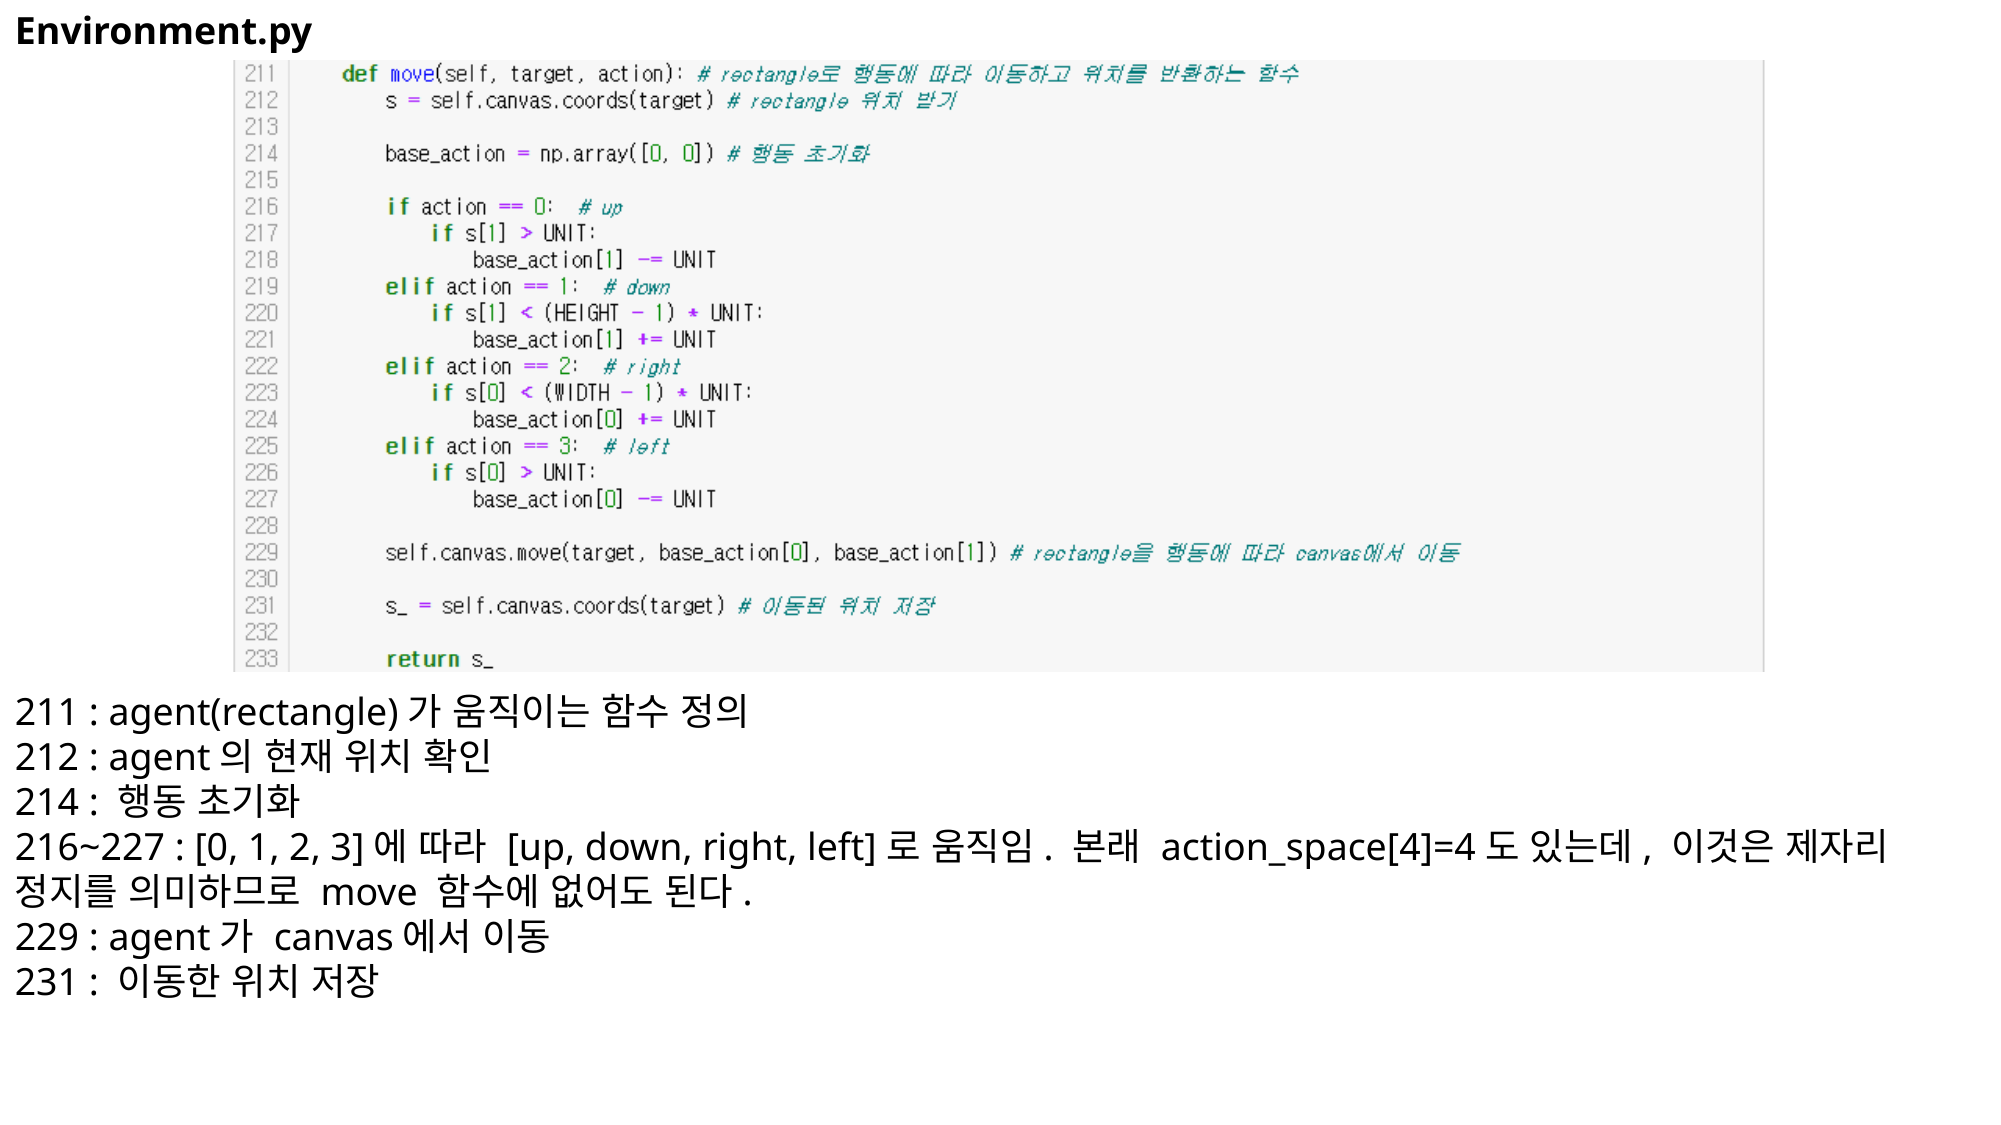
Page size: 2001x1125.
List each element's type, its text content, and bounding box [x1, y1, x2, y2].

text_box 211 : agent(rectangle)가 움직이는 함수 정의 212 : agent의 현재 위치 확인 214 : 행동 초기화 216~227 : [0, 1, 2, 3]에 따라 [up, down, right, left]로 움직임. 본래 action_space[4]=4도 있는데, 이것은 제자리 정지를 의미하므로 move 함수에 없어도 된다. 229 : agent가 canvas에서 이동 231 : 이동한 위치 저장 [0, 680, 2000, 1010]
text_box Environment.py [0, 0, 610, 60]
picture [229, 60, 1771, 672]
